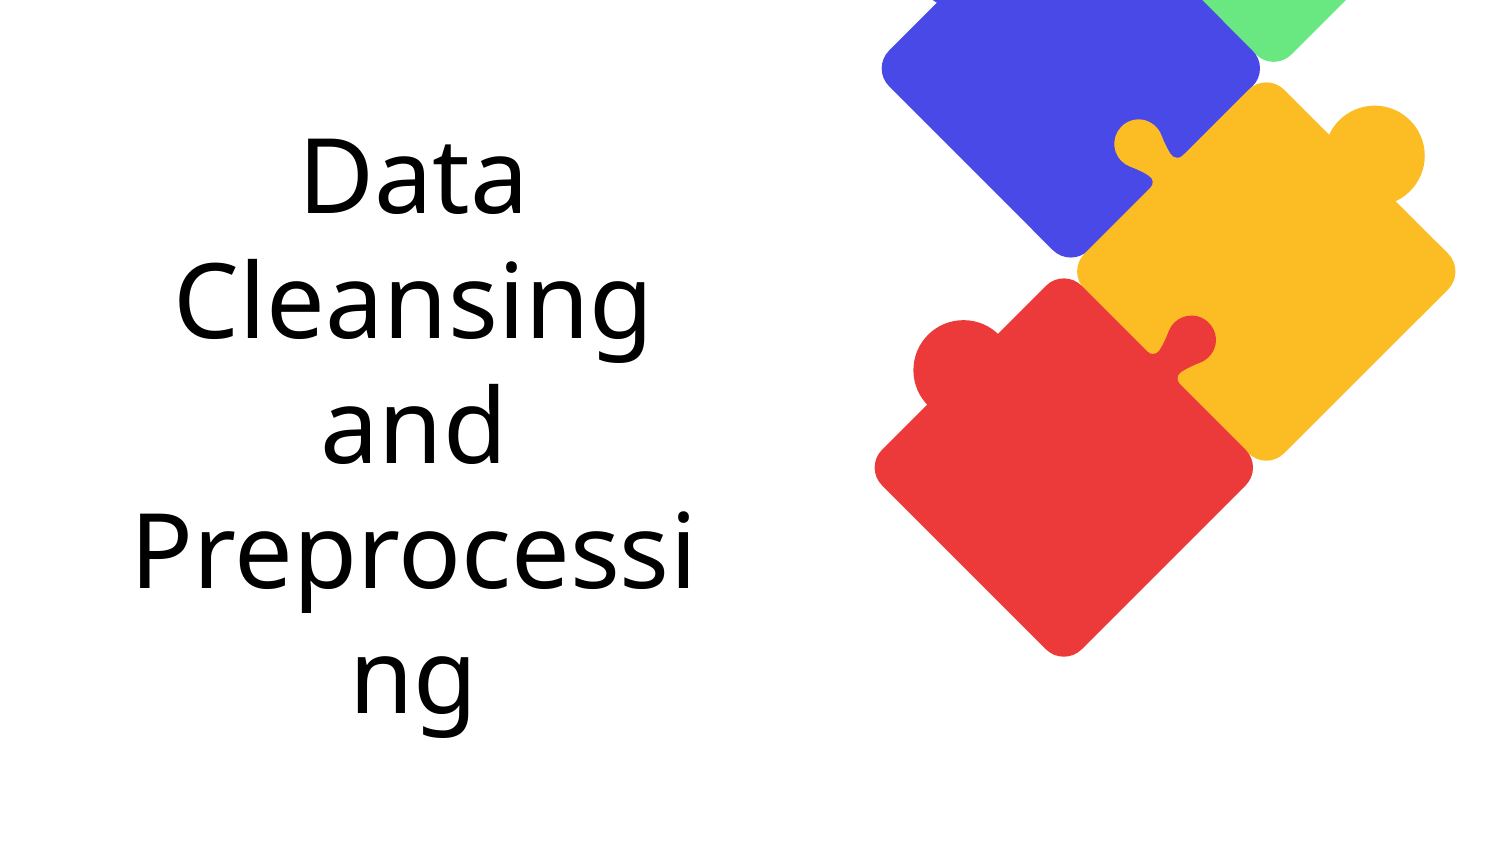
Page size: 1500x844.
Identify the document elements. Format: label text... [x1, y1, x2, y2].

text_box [871, 0, 1466, 657]
title Data Cleansing and Preprocessing [105, 352, 723, 491]
